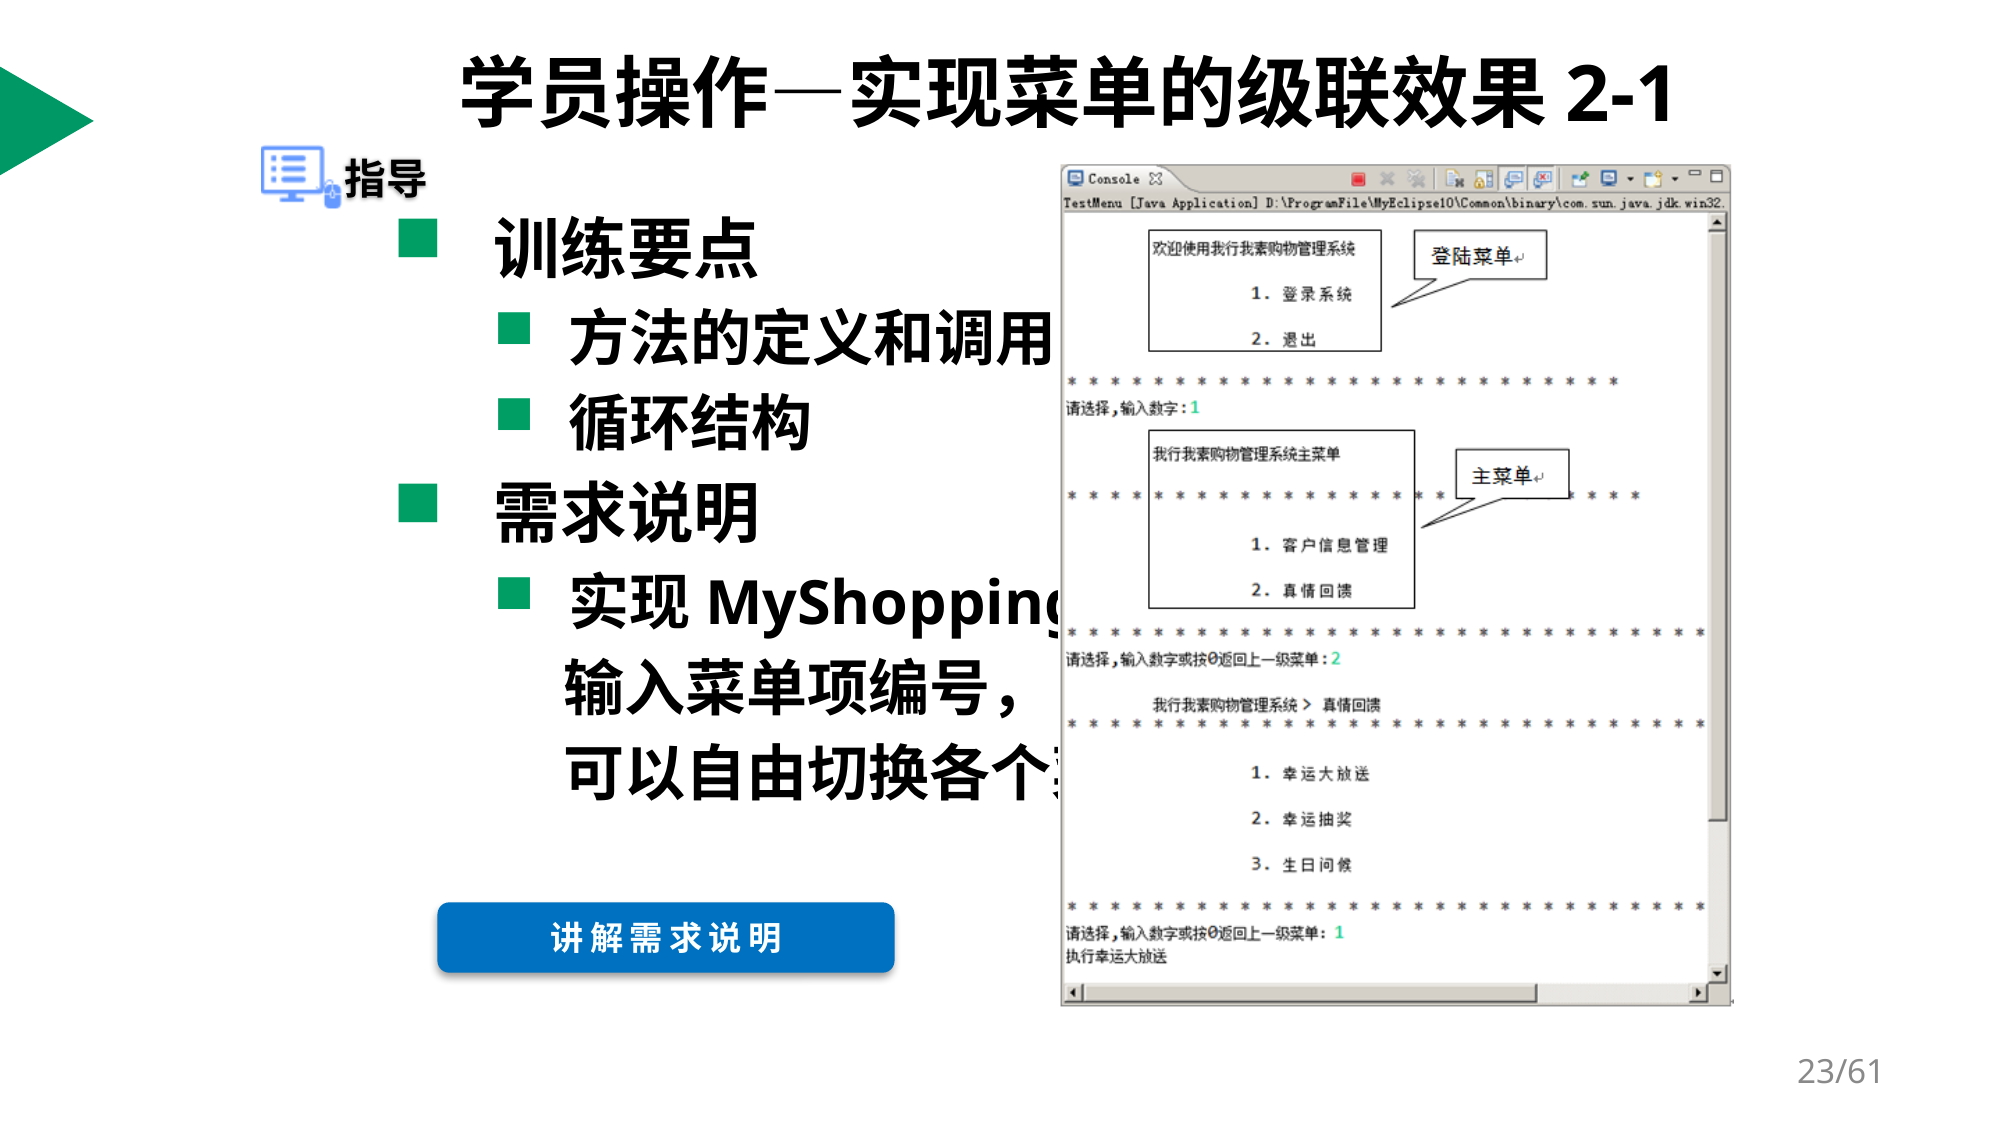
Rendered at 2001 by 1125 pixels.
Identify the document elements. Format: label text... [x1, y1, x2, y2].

picture [1058, 163, 1734, 1008]
list 训练要点 方法的定义和调用 循环结构 需求说明 实现MyShopping菜单， 输入菜单项编号， 可以自由切换各个菜单 [378, 199, 1633, 1043]
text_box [261, 140, 444, 223]
title 学员操作—实现菜单的级联效果2-1 [443, 46, 1721, 133]
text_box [437, 902, 895, 973]
slide_number /61 [1433, 1042, 1901, 1104]
